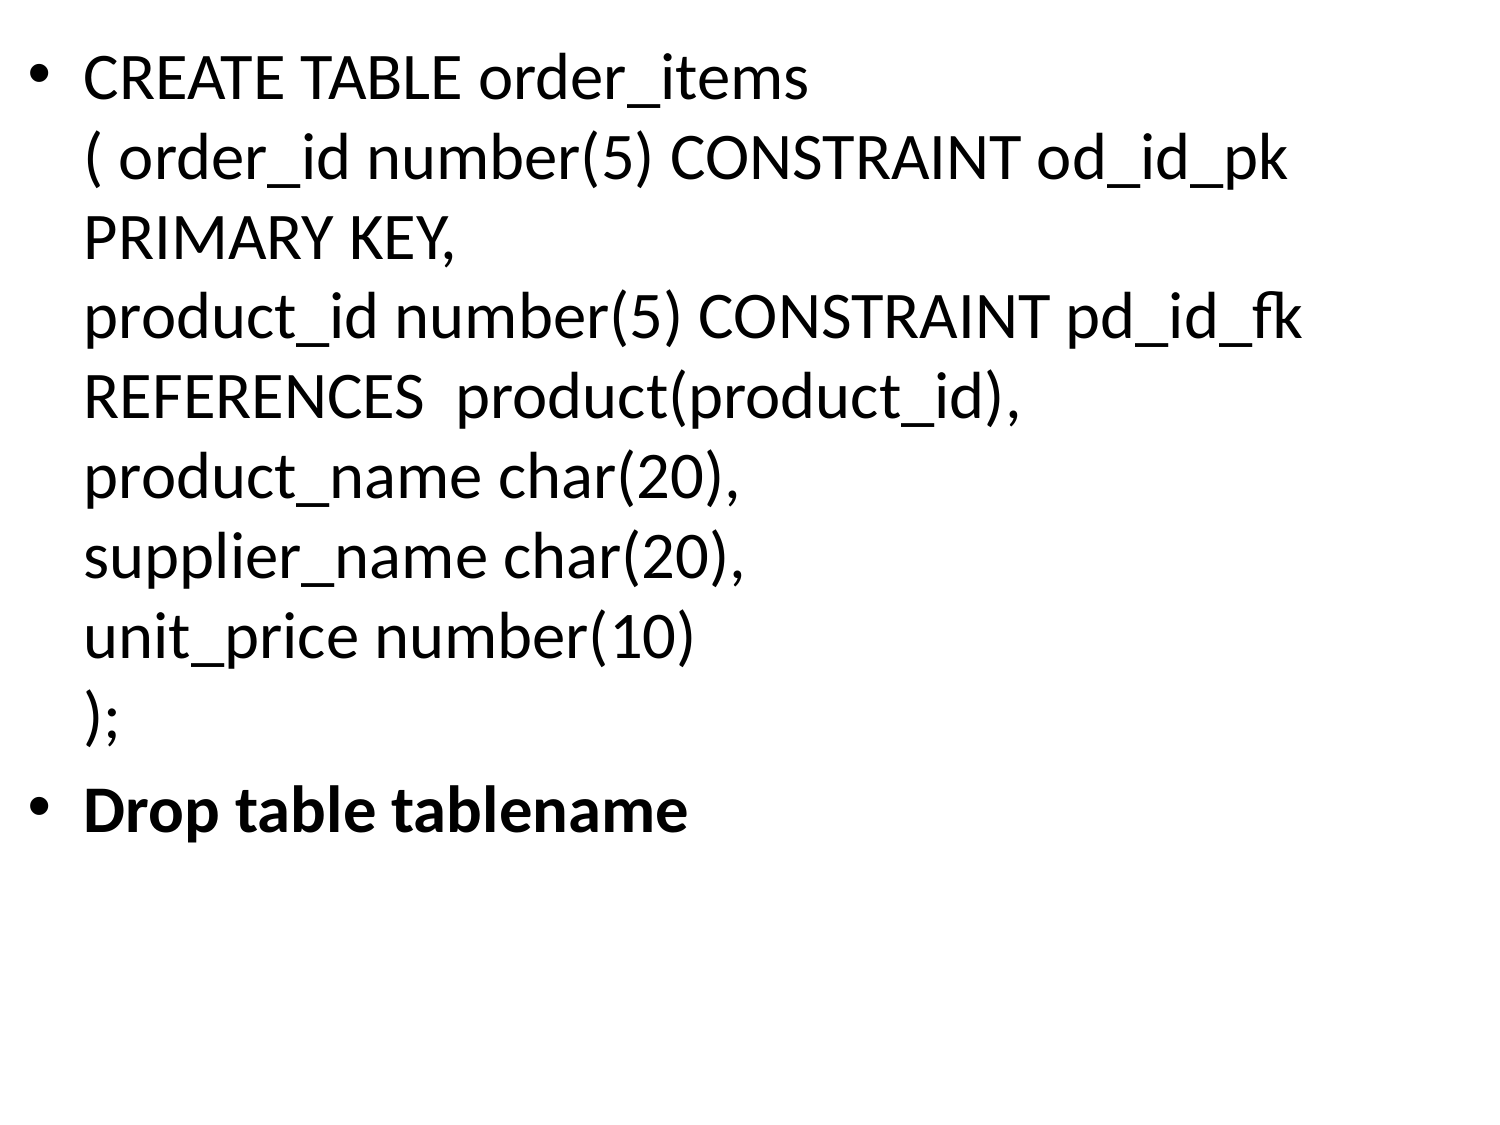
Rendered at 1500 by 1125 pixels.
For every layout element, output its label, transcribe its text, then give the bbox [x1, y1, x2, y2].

list CREATE TABLE order_items ( order_id number(5) CONSTRAINT od_id_pk PRIMARY KEY, product_id number(5) CONSTRAINT pd_id_fk REFERENCES product(product_id), product_name char(20), supplier_name char(20), unit_price number(10) ); Drop table tablename [12, 24, 1488, 1125]
